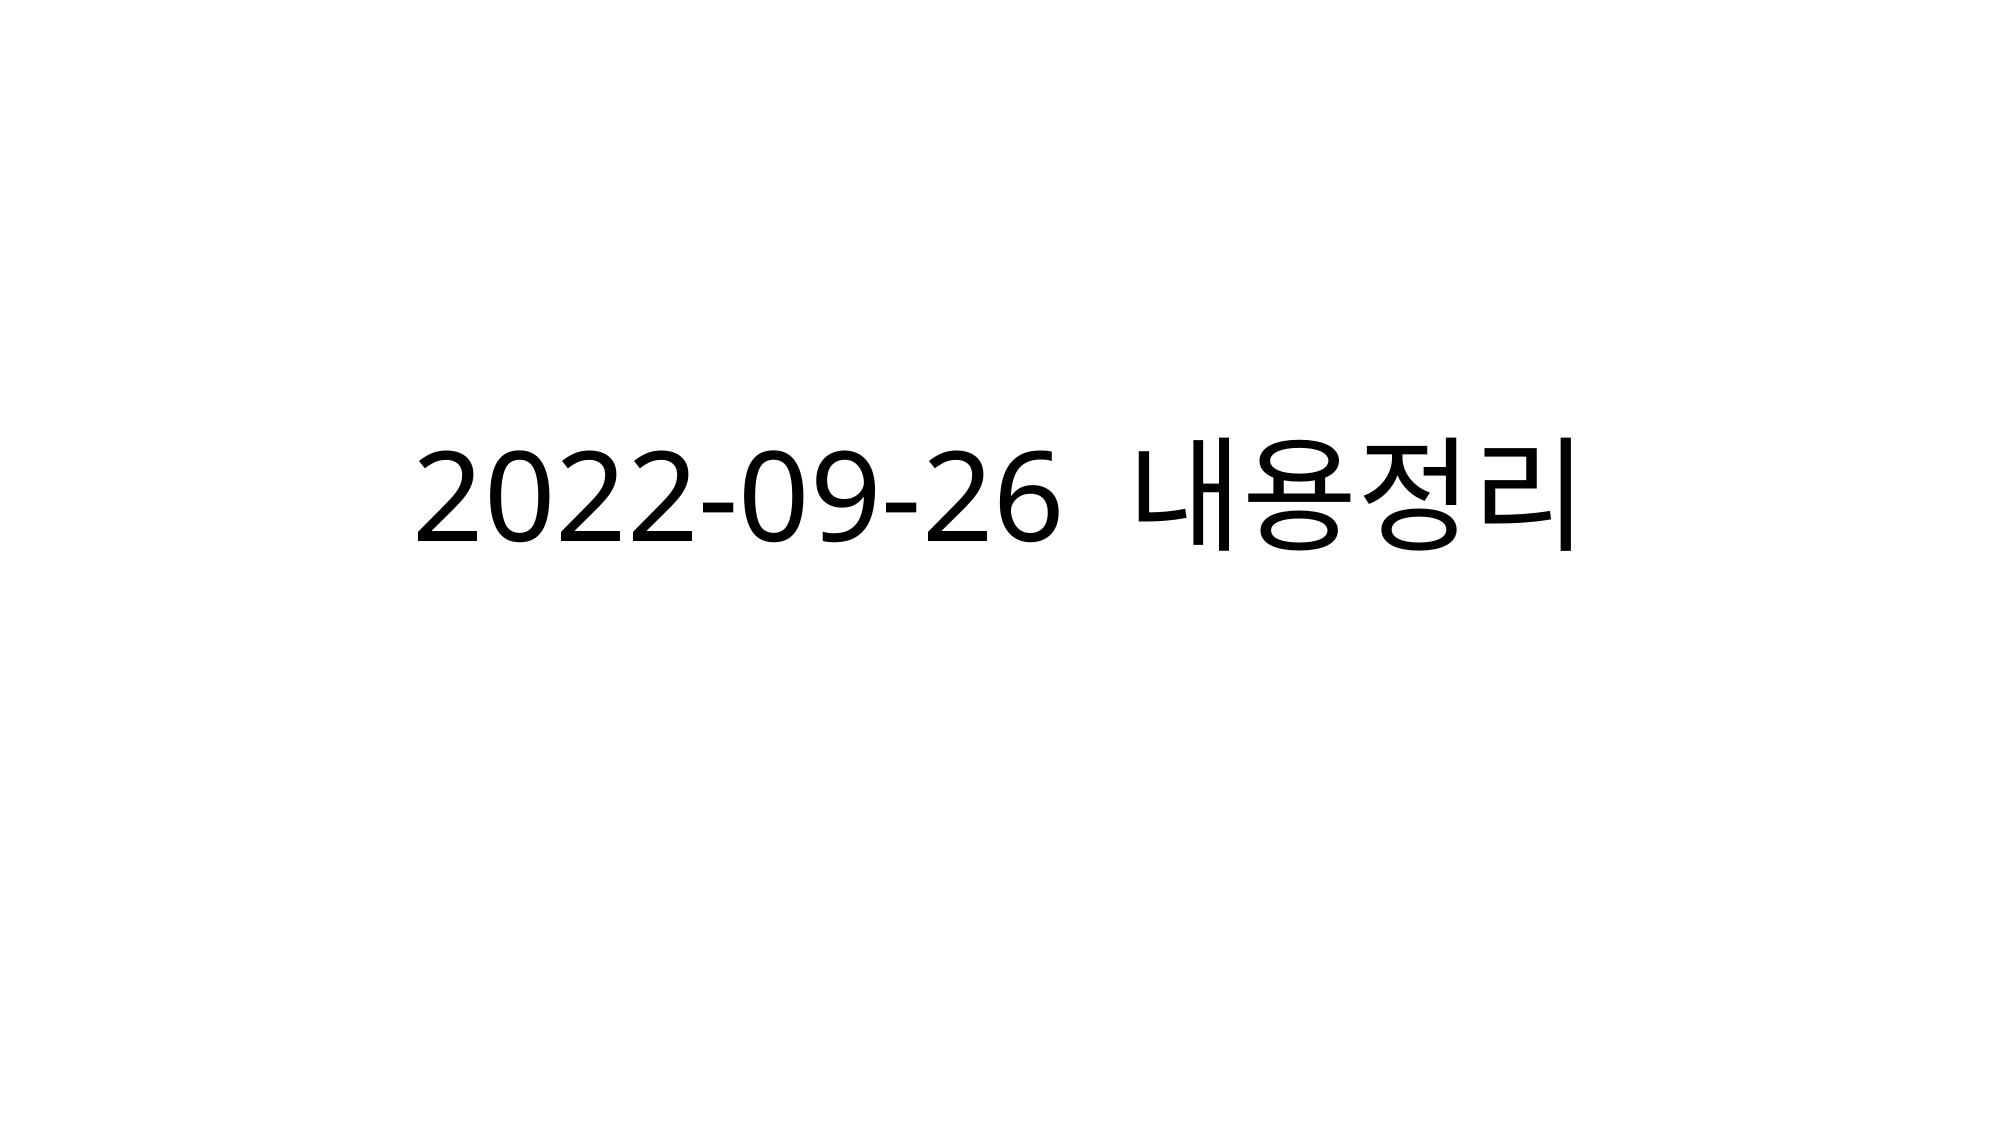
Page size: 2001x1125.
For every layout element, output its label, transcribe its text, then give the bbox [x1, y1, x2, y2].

title 2022-09-26 내용정리 [249, 184, 1750, 576]
